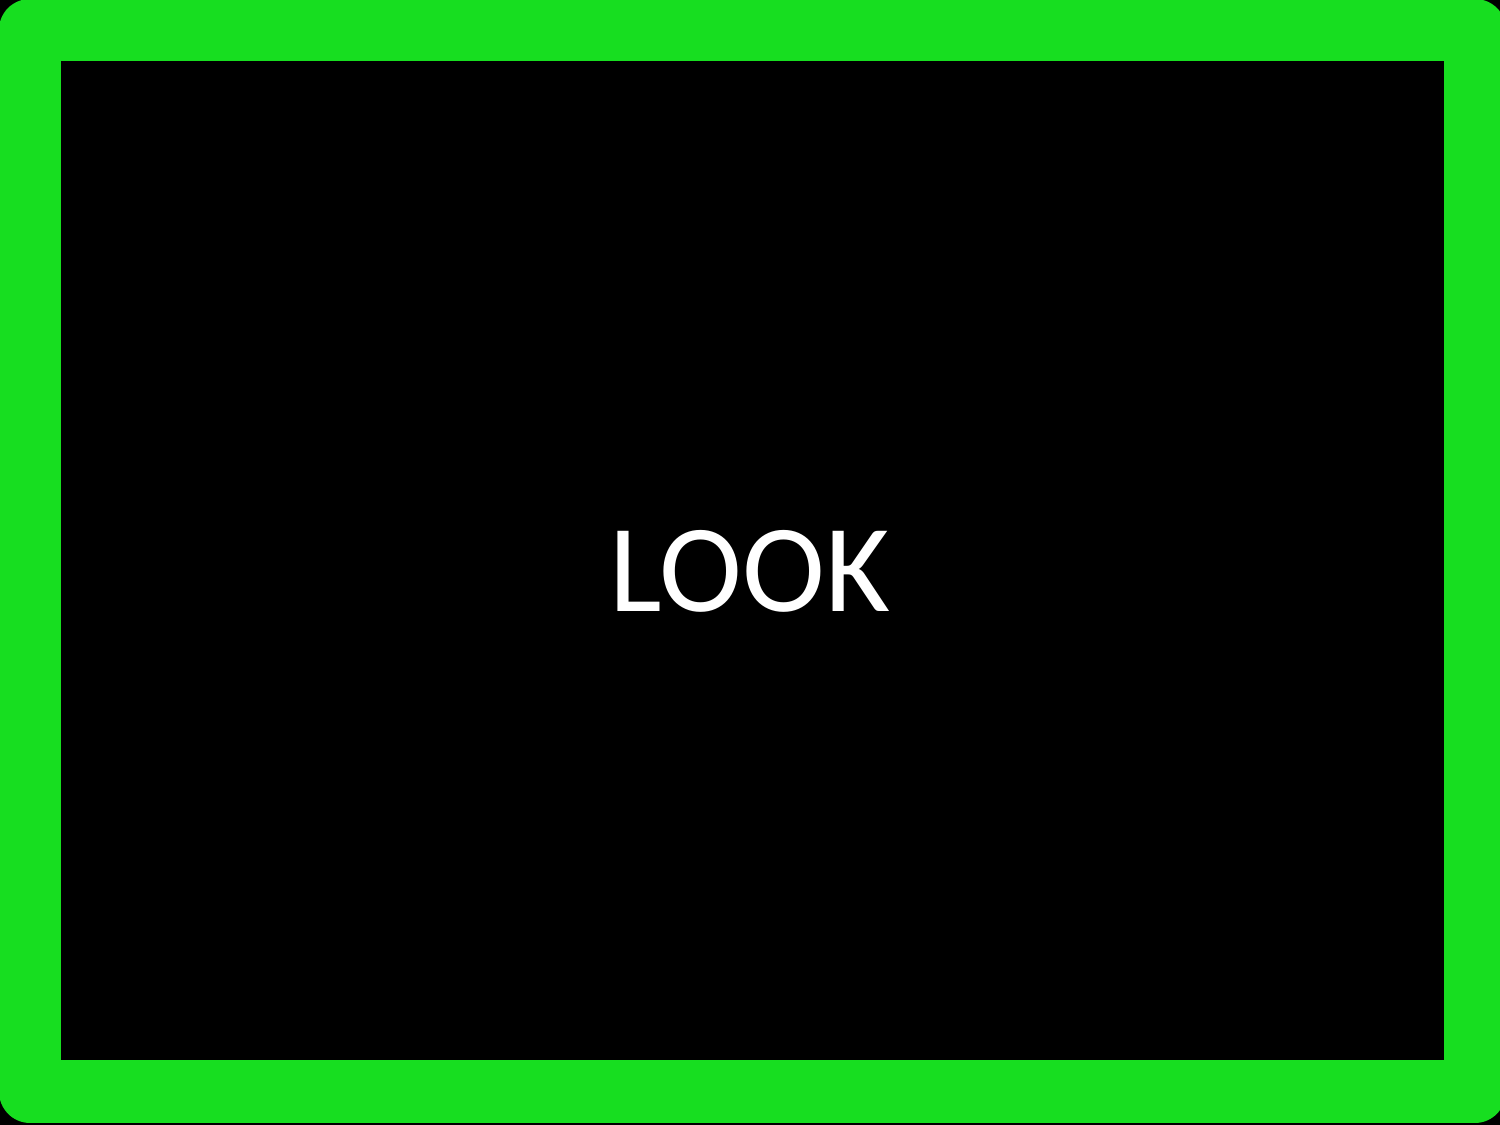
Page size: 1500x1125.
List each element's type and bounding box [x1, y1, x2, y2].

text_box [29, 29, 1476, 1092]
